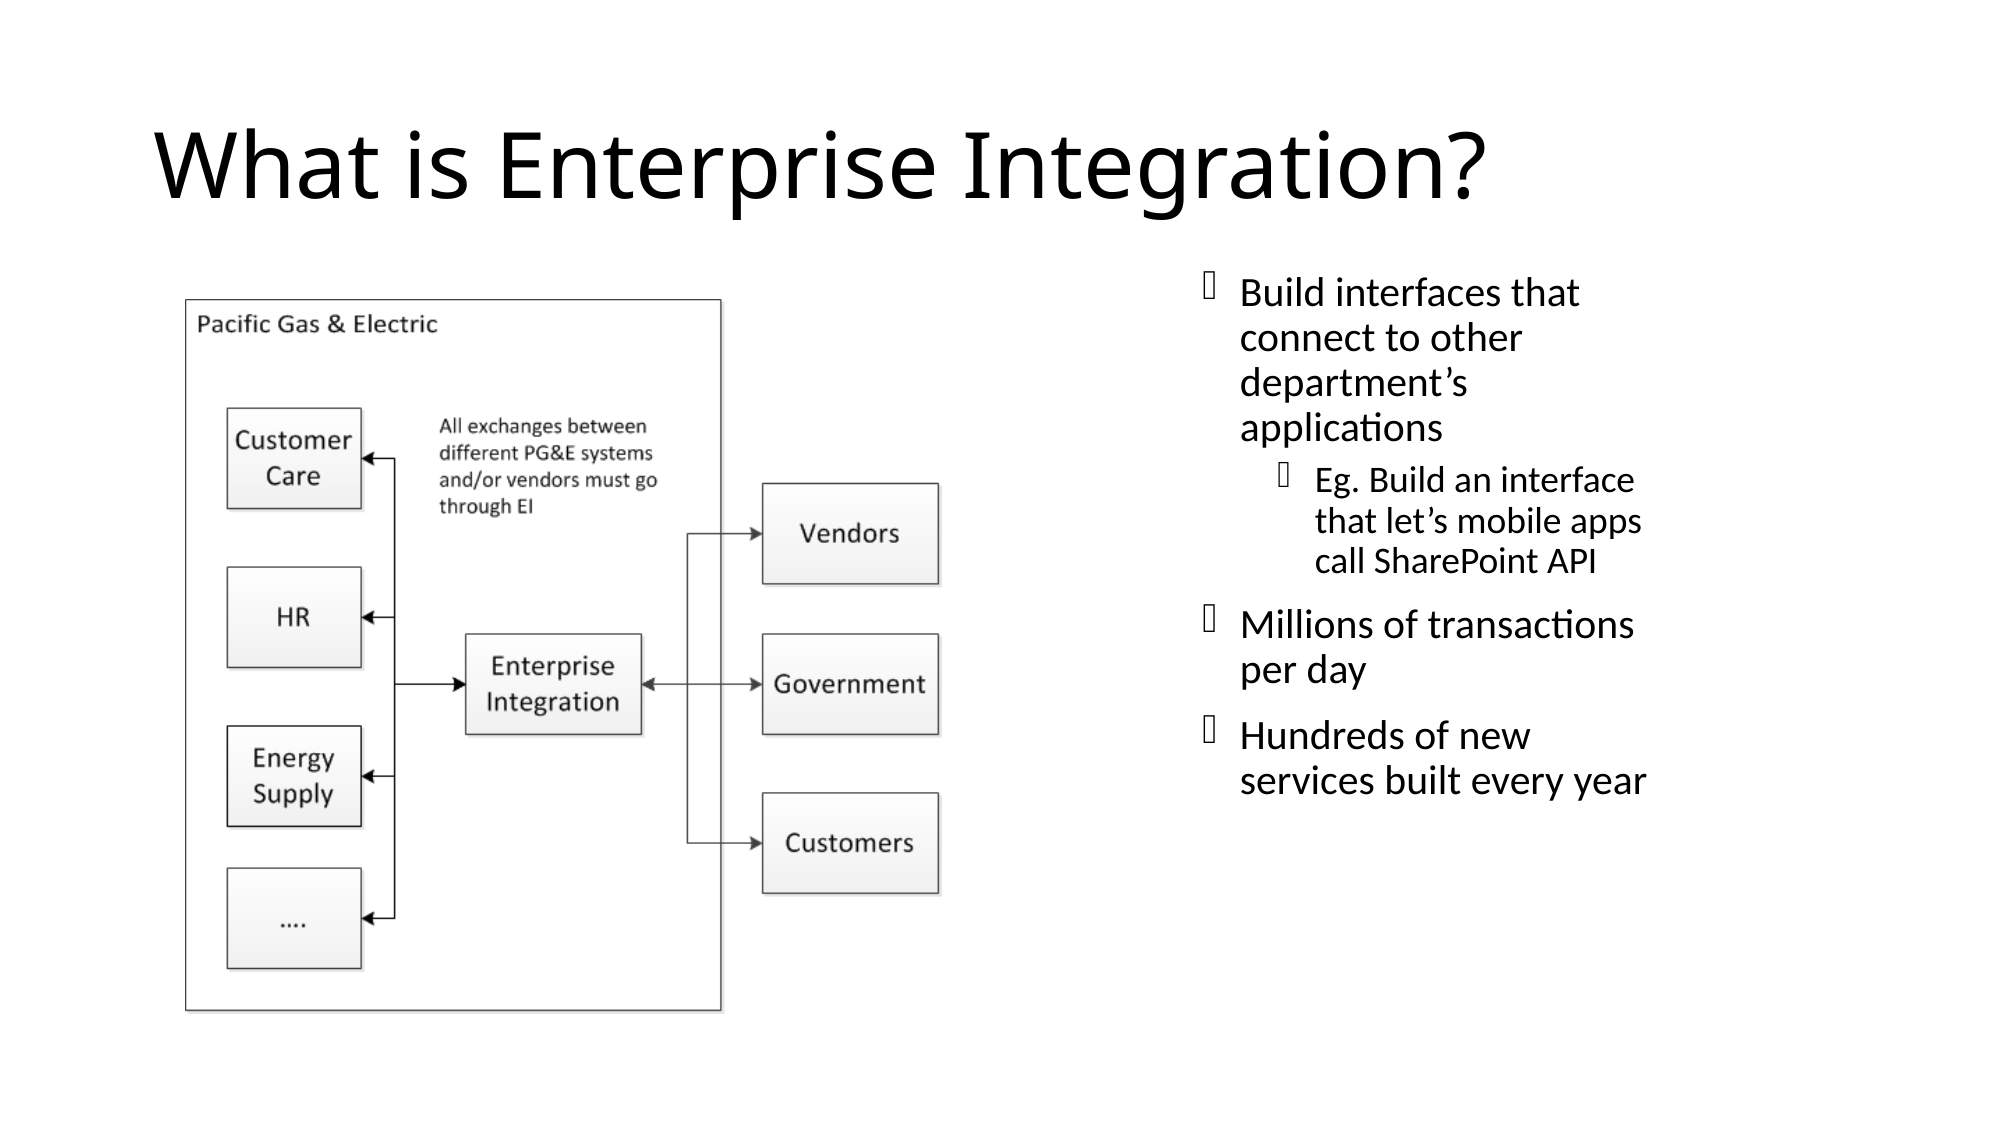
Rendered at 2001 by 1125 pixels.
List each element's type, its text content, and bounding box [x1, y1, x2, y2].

list Build interfaces that connect to other department’s applications Eg. Build an interface that let’s mobile apps call SharePoint API Millions of transactions per day Hundreds of new services built every year [1187, 262, 1675, 1005]
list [185, 299, 942, 1014]
title What is Enterprise Integration? [138, 60, 1864, 278]
